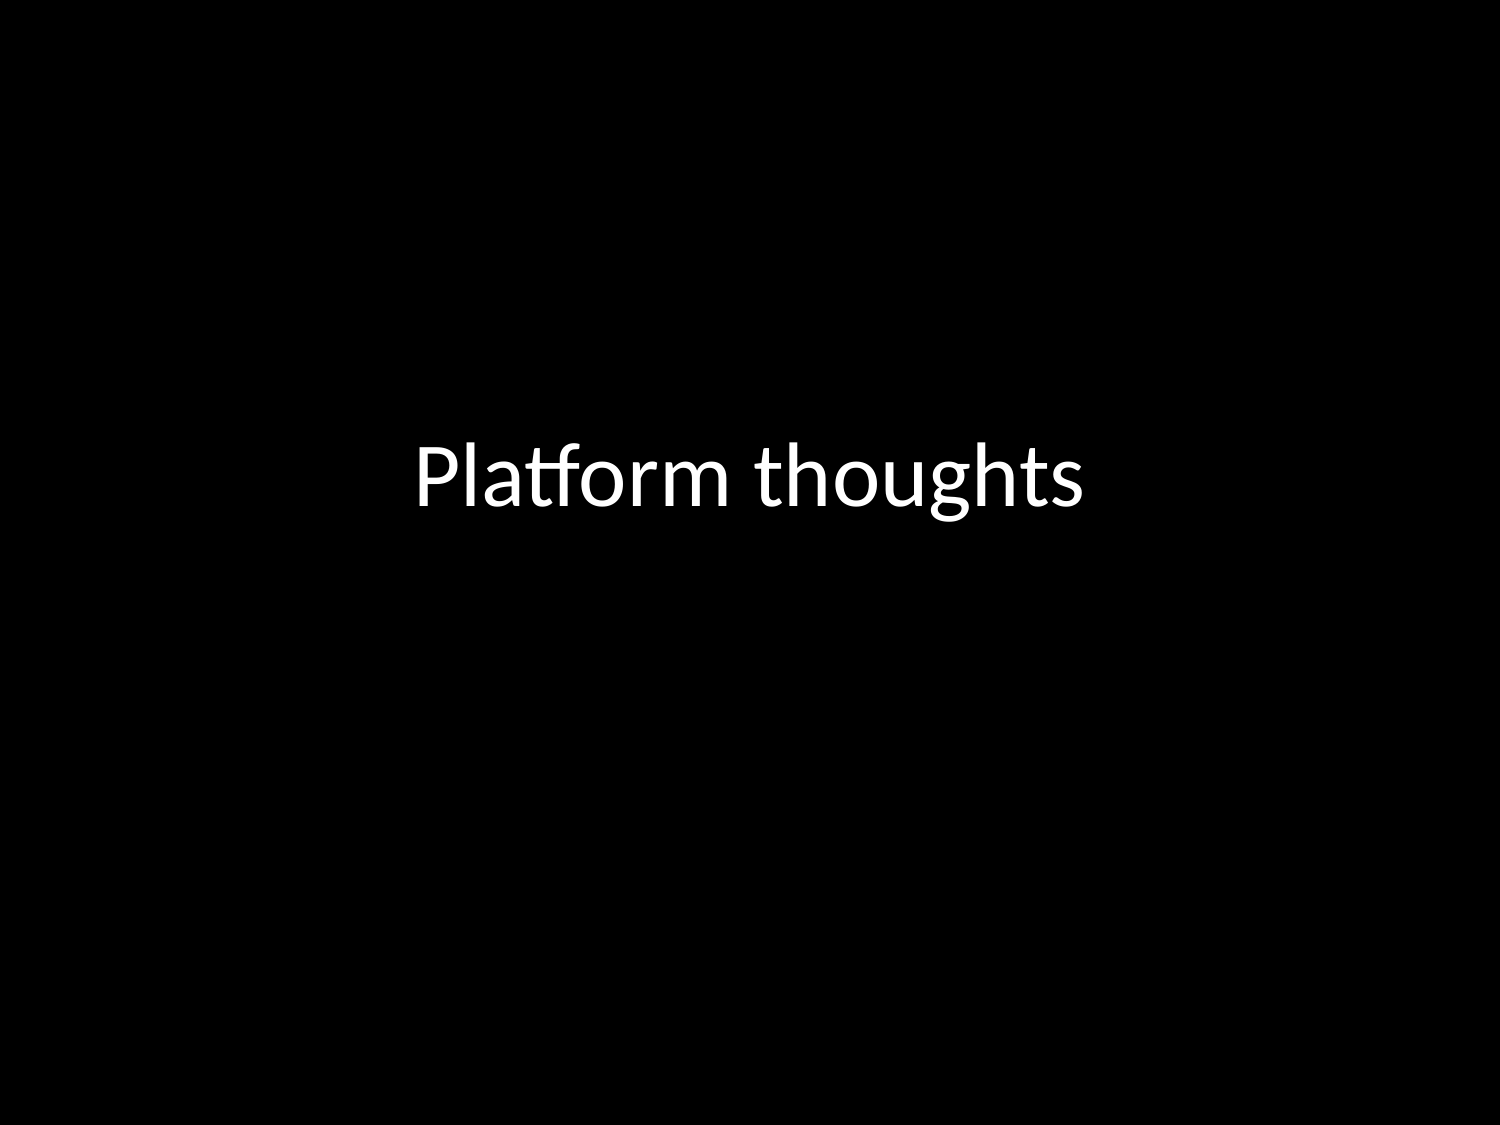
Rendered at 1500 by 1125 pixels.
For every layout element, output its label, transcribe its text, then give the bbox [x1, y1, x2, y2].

title Platform thoughts [112, 349, 1388, 591]
